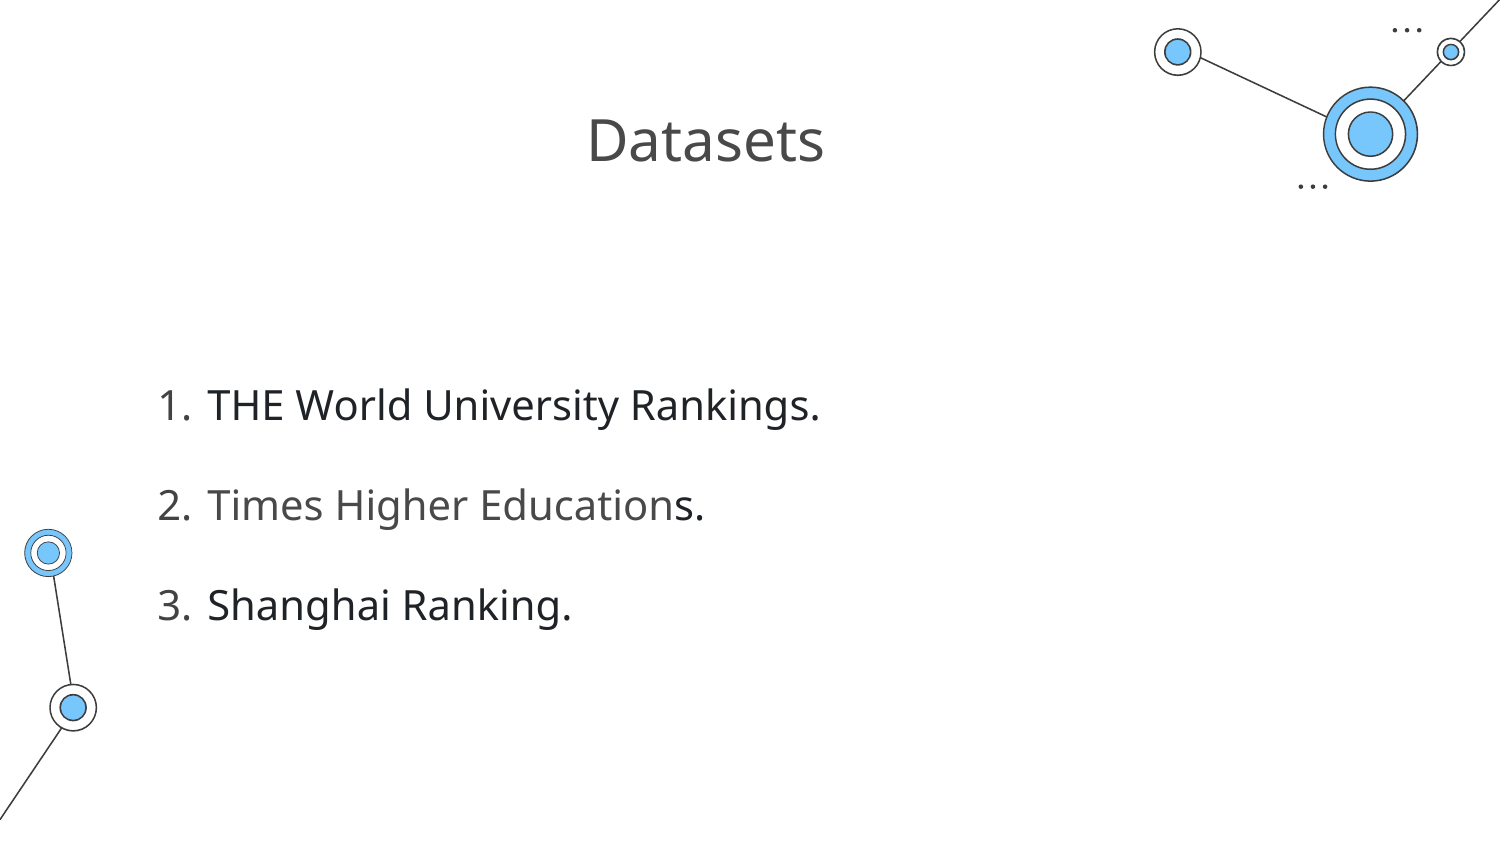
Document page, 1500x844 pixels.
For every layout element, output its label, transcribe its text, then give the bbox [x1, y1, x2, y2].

title Datasets [370, 88, 1041, 183]
list THE World University Rankings. Times Higher Educations. Shanghai Ranking. [117, 188, 1382, 768]
